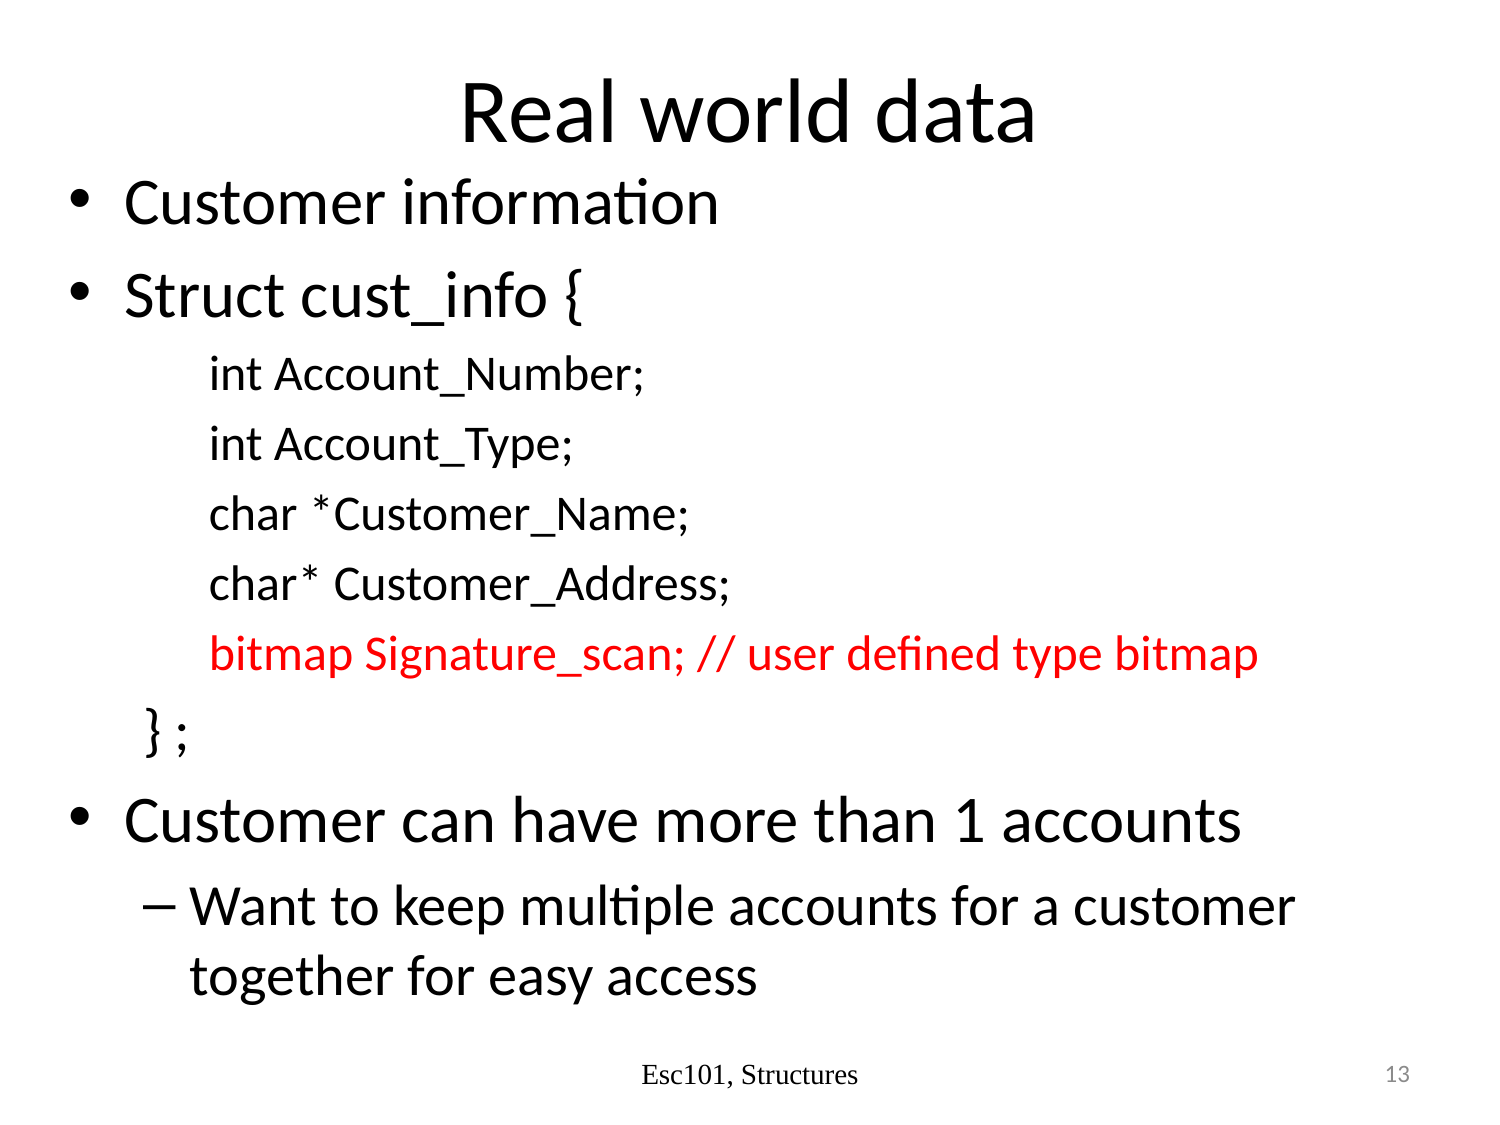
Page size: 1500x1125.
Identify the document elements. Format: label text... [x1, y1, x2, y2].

list Customer information Struct cust_info { int Account_Number; int Account_Type; char *Customer_Name; char* Customer_Address; bitmap Signature_scan; // user defined type bitmap } ; Customer can have more than 1 accounts Want to keep multiple accounts for a customer together for easy access [53, 149, 1447, 1075]
slide_number 13 [1074, 1042, 1425, 1103]
title Real world data [75, 11, 1425, 149]
footer Esc101, Structures [512, 1042, 988, 1103]
